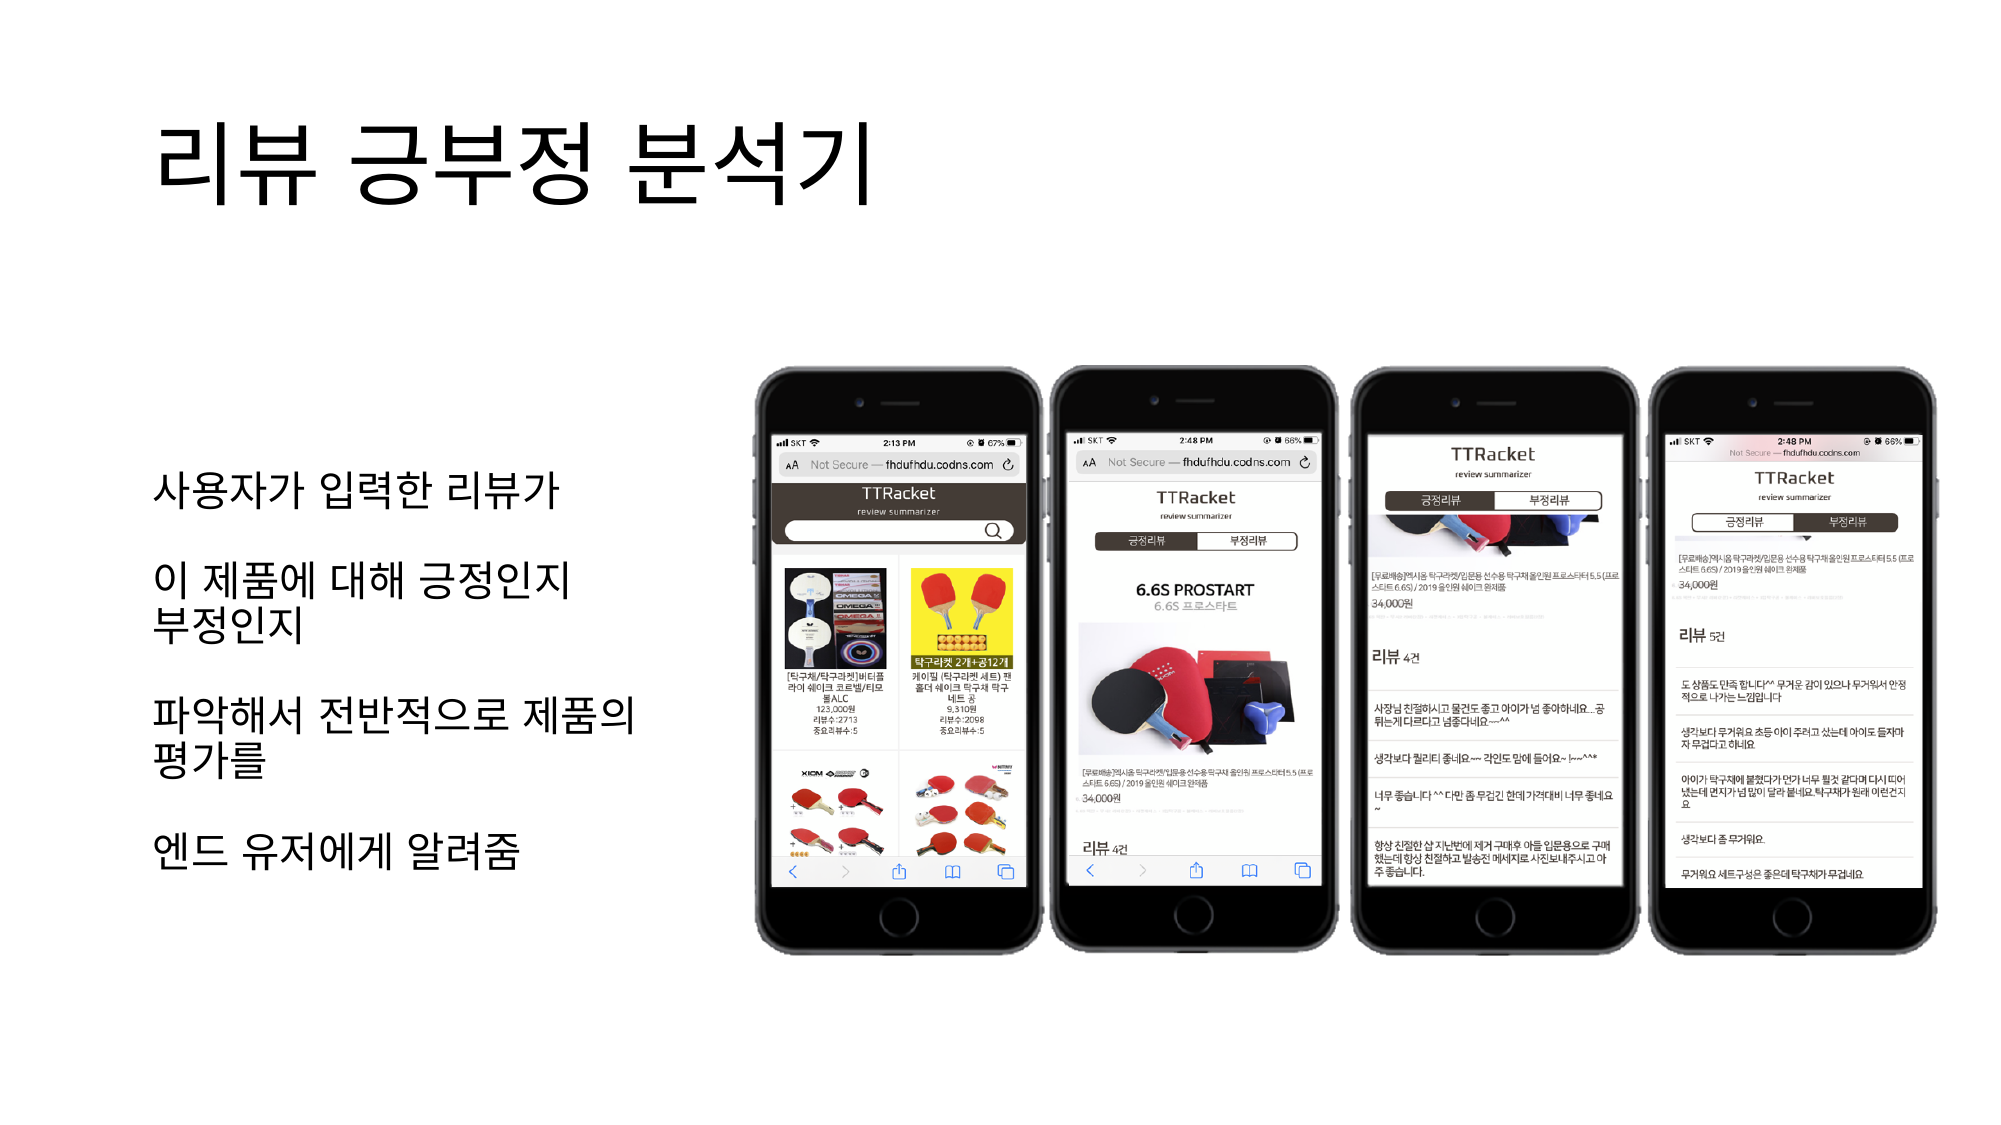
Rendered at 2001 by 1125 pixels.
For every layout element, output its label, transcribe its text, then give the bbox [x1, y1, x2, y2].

text_box 사용자가 입력한 리뷰가 이 제품에 대해 긍정인지 부정인지 파악해서 전반적으로 제품의 평가를 엔드 유저에게 알려줌 [137, 441, 739, 905]
title 리뷰 긍부정 분석기 [137, 59, 1863, 278]
picture [739, 348, 1950, 969]
